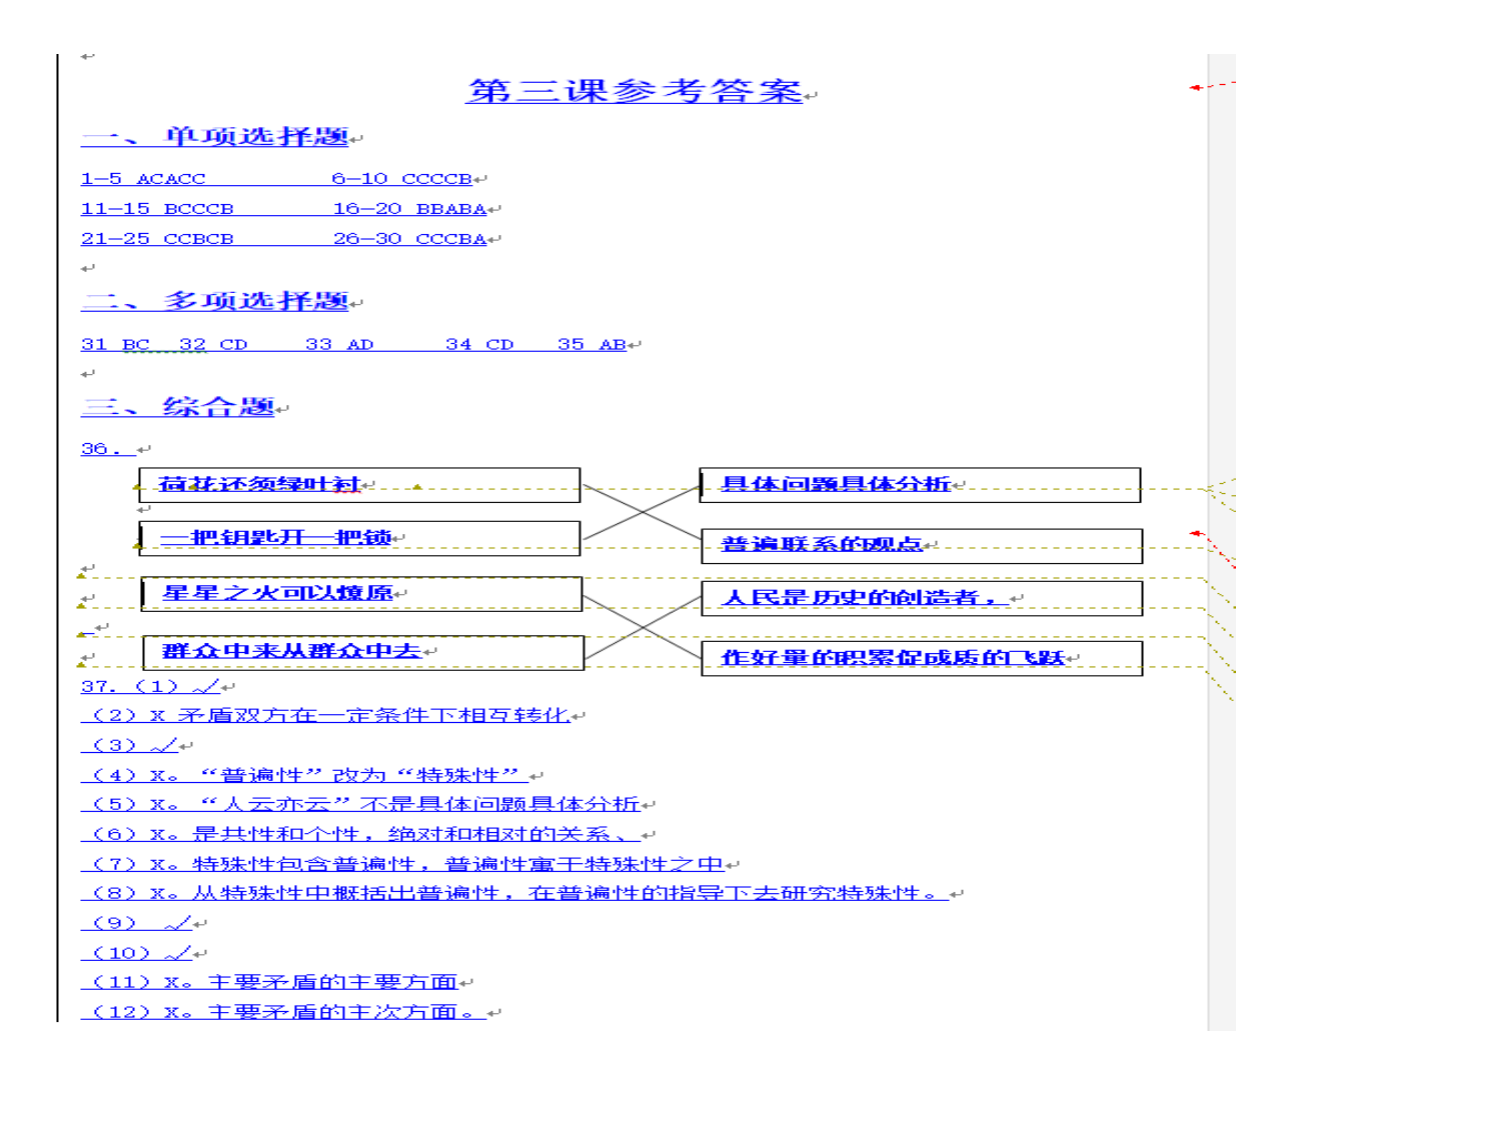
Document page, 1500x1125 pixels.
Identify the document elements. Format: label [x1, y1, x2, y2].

picture [52, 54, 1236, 1032]
